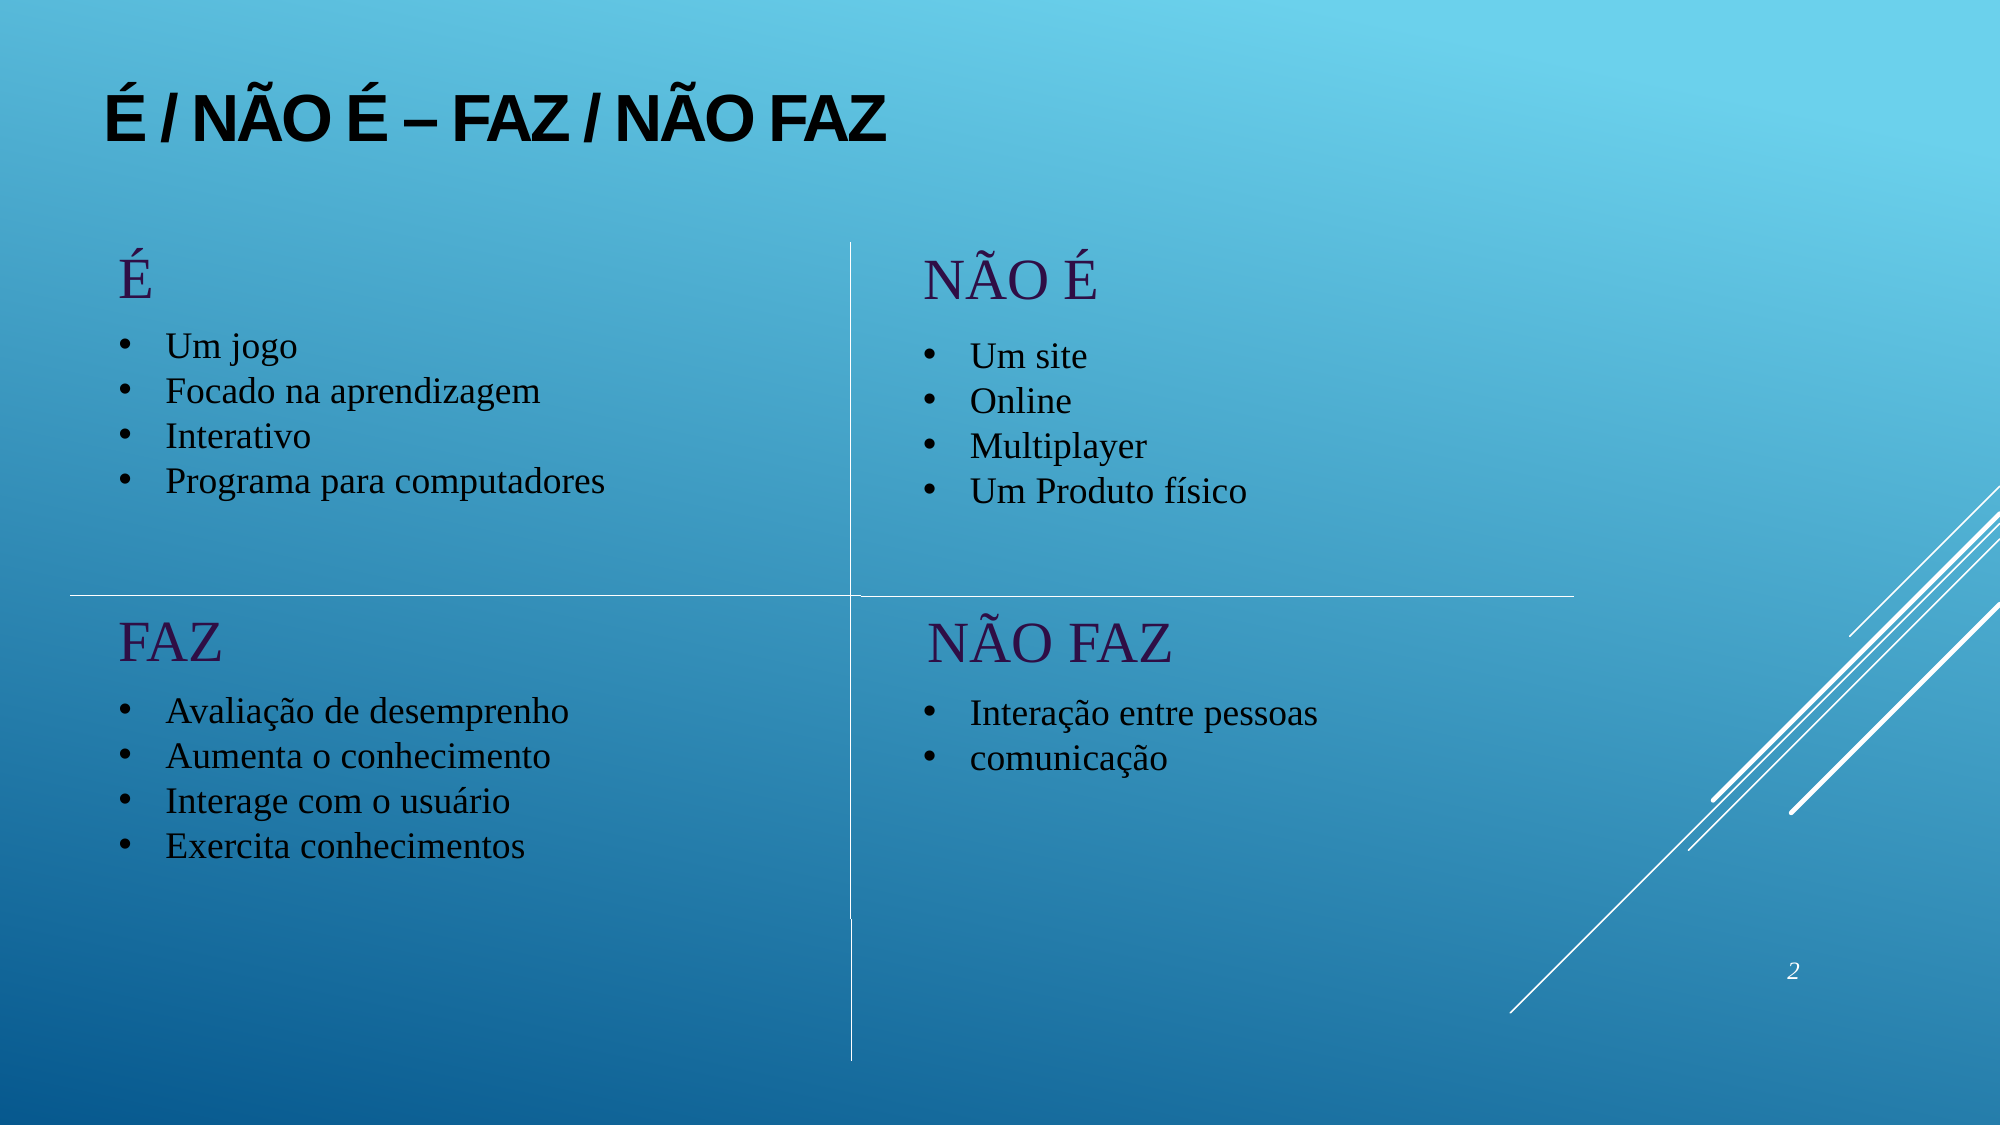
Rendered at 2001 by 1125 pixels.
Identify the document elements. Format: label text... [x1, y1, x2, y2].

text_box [70, 232, 1601, 1061]
slide_number <number> [1700, 915, 1887, 1025]
title É / Não é – Faz / Não faz [103, 84, 1612, 155]
